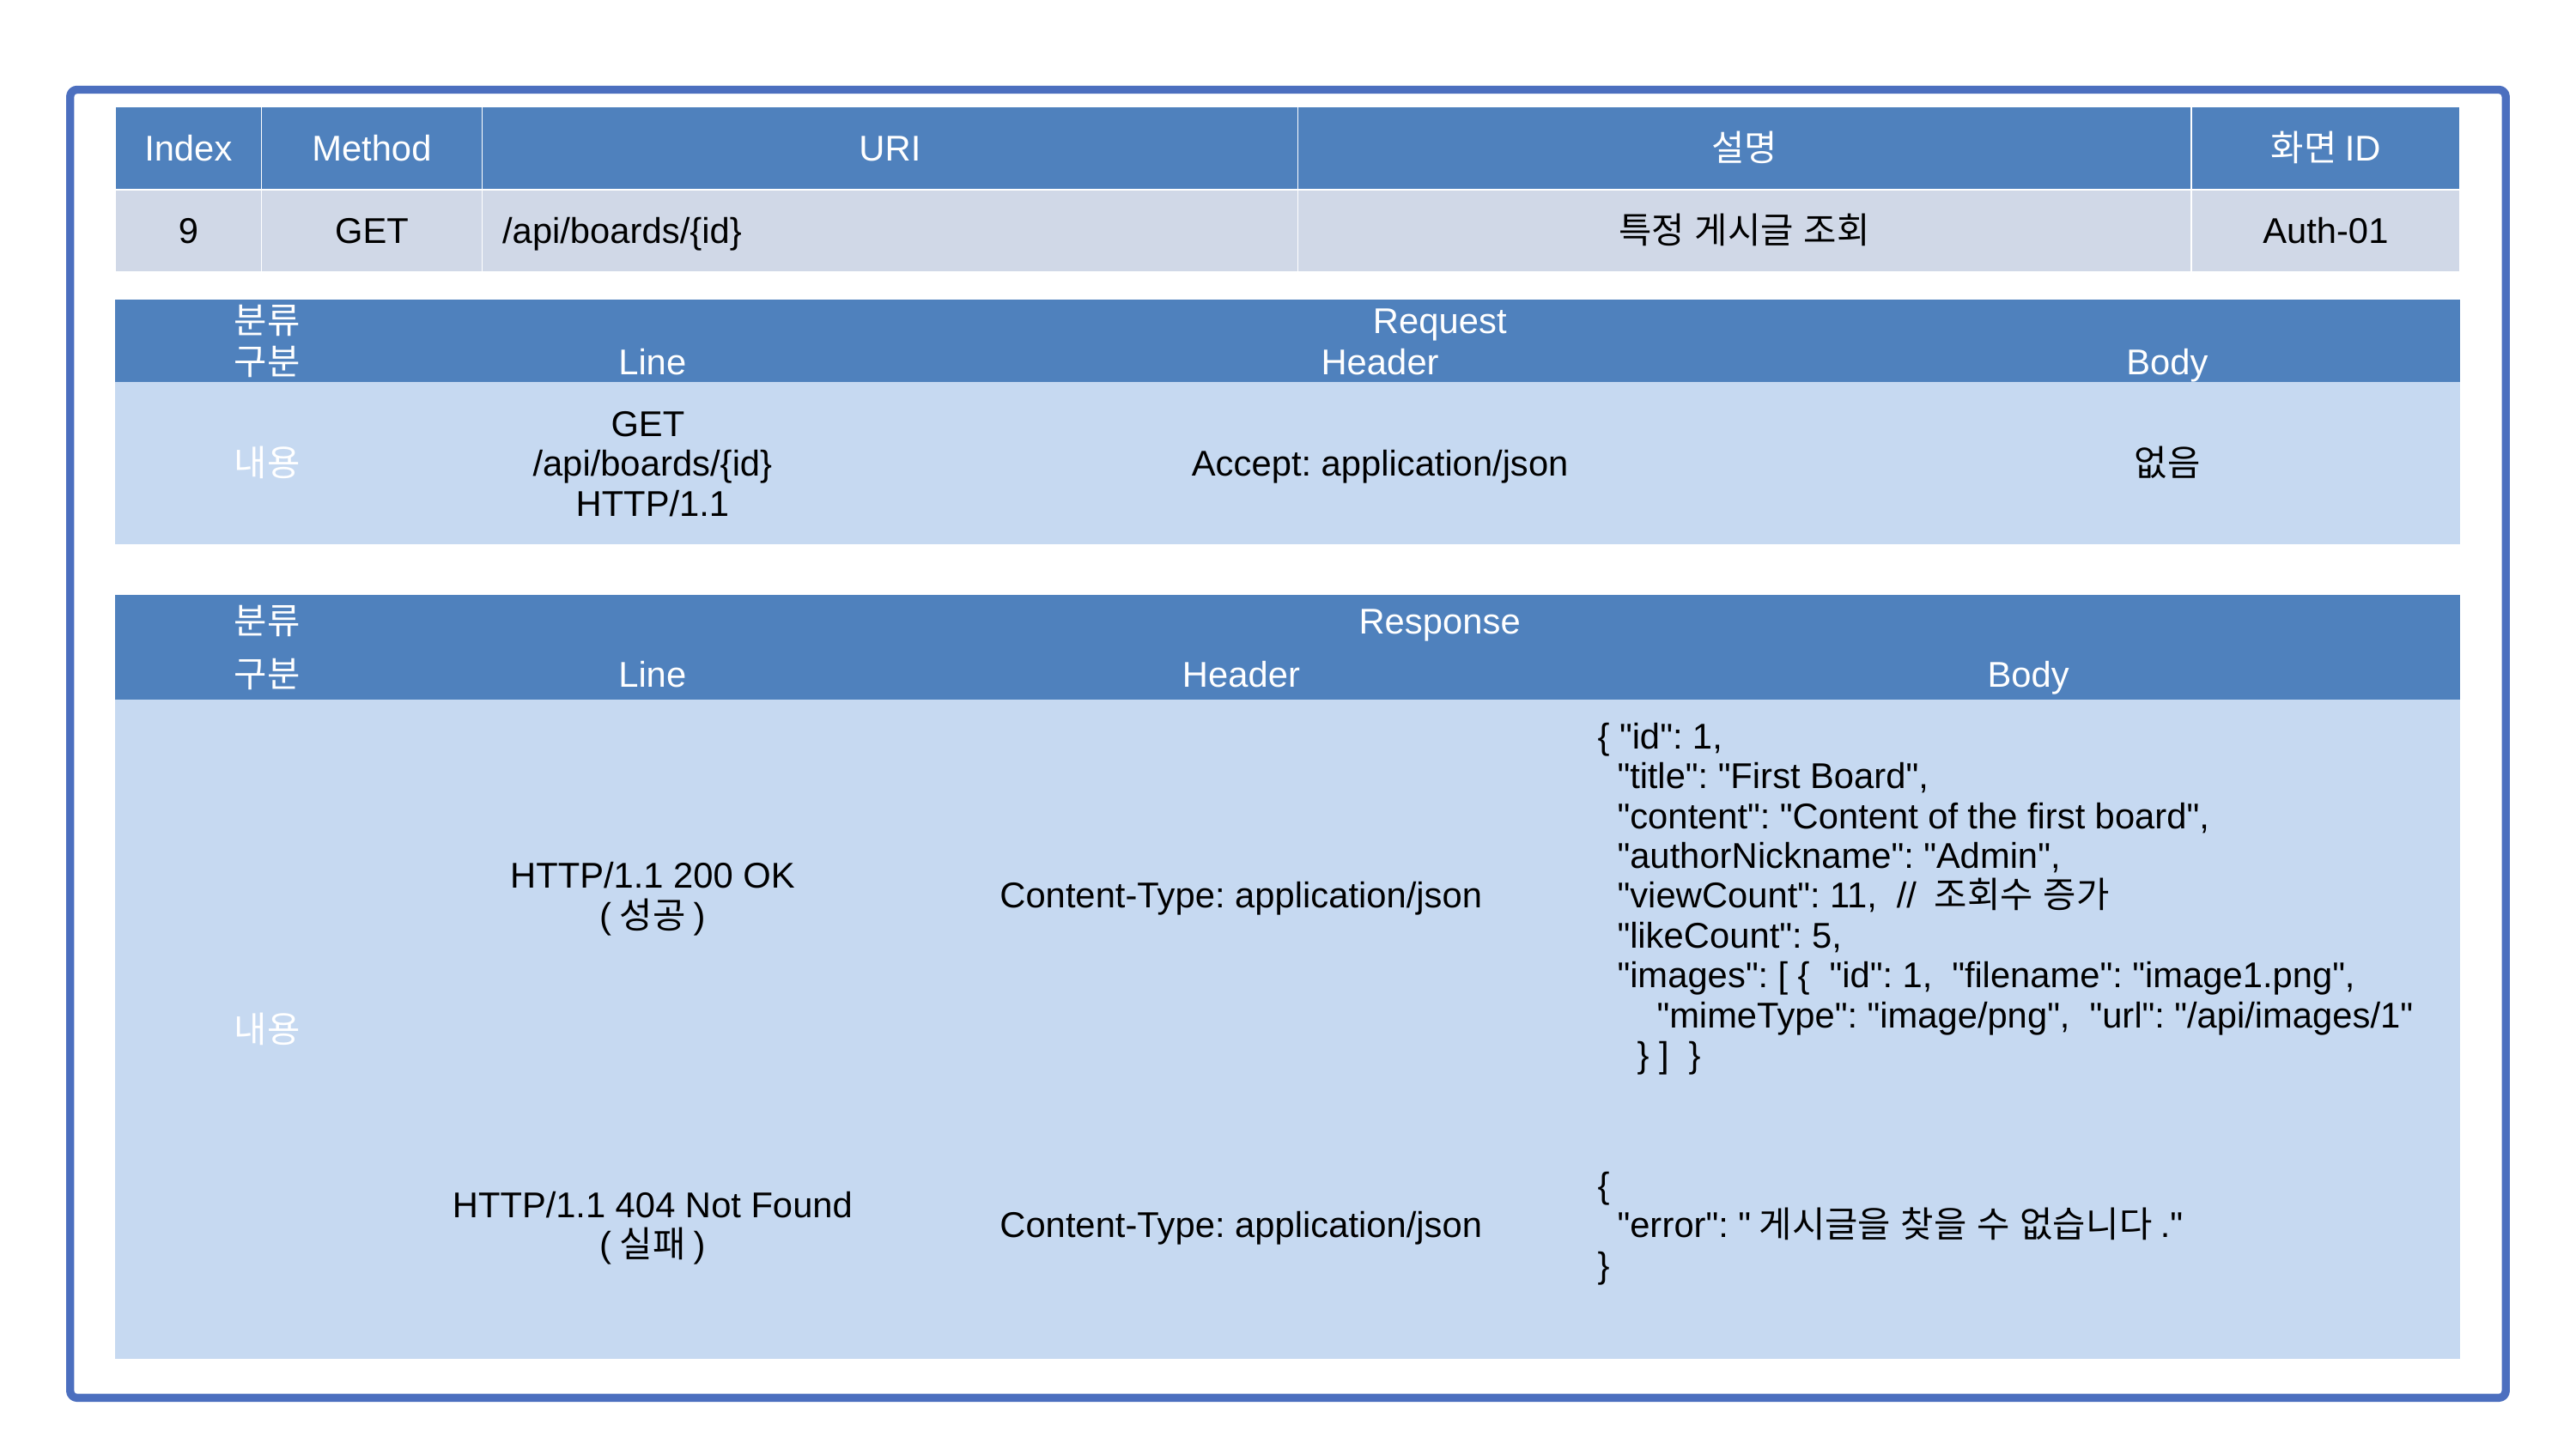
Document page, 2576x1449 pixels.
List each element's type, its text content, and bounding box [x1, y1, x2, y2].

table_header Method [262, 107, 482, 189]
table_cell Body [1596, 647, 2460, 700]
table_header Response [419, 595, 2460, 647]
table_cell Accept: application/json [886, 382, 1874, 544]
table_cell GET /api/boards/{id} HTTP/1.1 [419, 382, 886, 544]
table_cell 9 [116, 191, 261, 271]
table_header Index [116, 107, 261, 189]
table_cell 특정 게시글 조회 [1298, 191, 2190, 271]
table_cell 내용 [115, 700, 419, 1359]
text_box [70, 89, 2506, 1398]
table_cell Content-Type: application/json [886, 700, 1596, 1090]
table_header 분류 [115, 300, 419, 341]
table_cell Header [886, 341, 1874, 382]
table_cell Content-Type: application/json [886, 1090, 1596, 1359]
table_header 설명 [1298, 107, 2190, 189]
table_header 화면ID [2192, 107, 2459, 189]
table_cell Body [1874, 341, 2460, 382]
table_cell 없음 [1874, 382, 2460, 544]
table_cell 구분 [115, 647, 419, 700]
table_cell HTTP/1.1 200 OK (성공) [419, 700, 886, 1090]
table_cell Header [886, 647, 1596, 700]
table_header 분류 [115, 595, 419, 647]
table_cell { "error": "게시글을 찾을 수 없습니다." } [1596, 1090, 2460, 1359]
table_cell Line [419, 341, 886, 382]
table_cell HTTP/1.1 404 Not Found (실패) [419, 1090, 886, 1359]
table_cell Auth-01 [2192, 191, 2459, 271]
table_cell Line [419, 647, 886, 700]
table_header Request [419, 300, 2460, 341]
table_cell { "id": 1, "title": "First Board", "content": "Content of the first board", "authorNickname": "Admin", "viewCount": 11, // 조회수 증가 "likeCount": 5, "images": [ { "id": 1, "filename": "image1.png", "mimeType": "image/png", "url": "/api/images/1" } ] } [1596, 700, 2460, 1090]
table_header URI [483, 107, 1297, 189]
table_cell 내용 [115, 382, 419, 544]
table_cell /api/boards/{id} [483, 191, 1297, 271]
table_cell GET [262, 191, 482, 271]
table_cell 구분 [115, 341, 419, 382]
